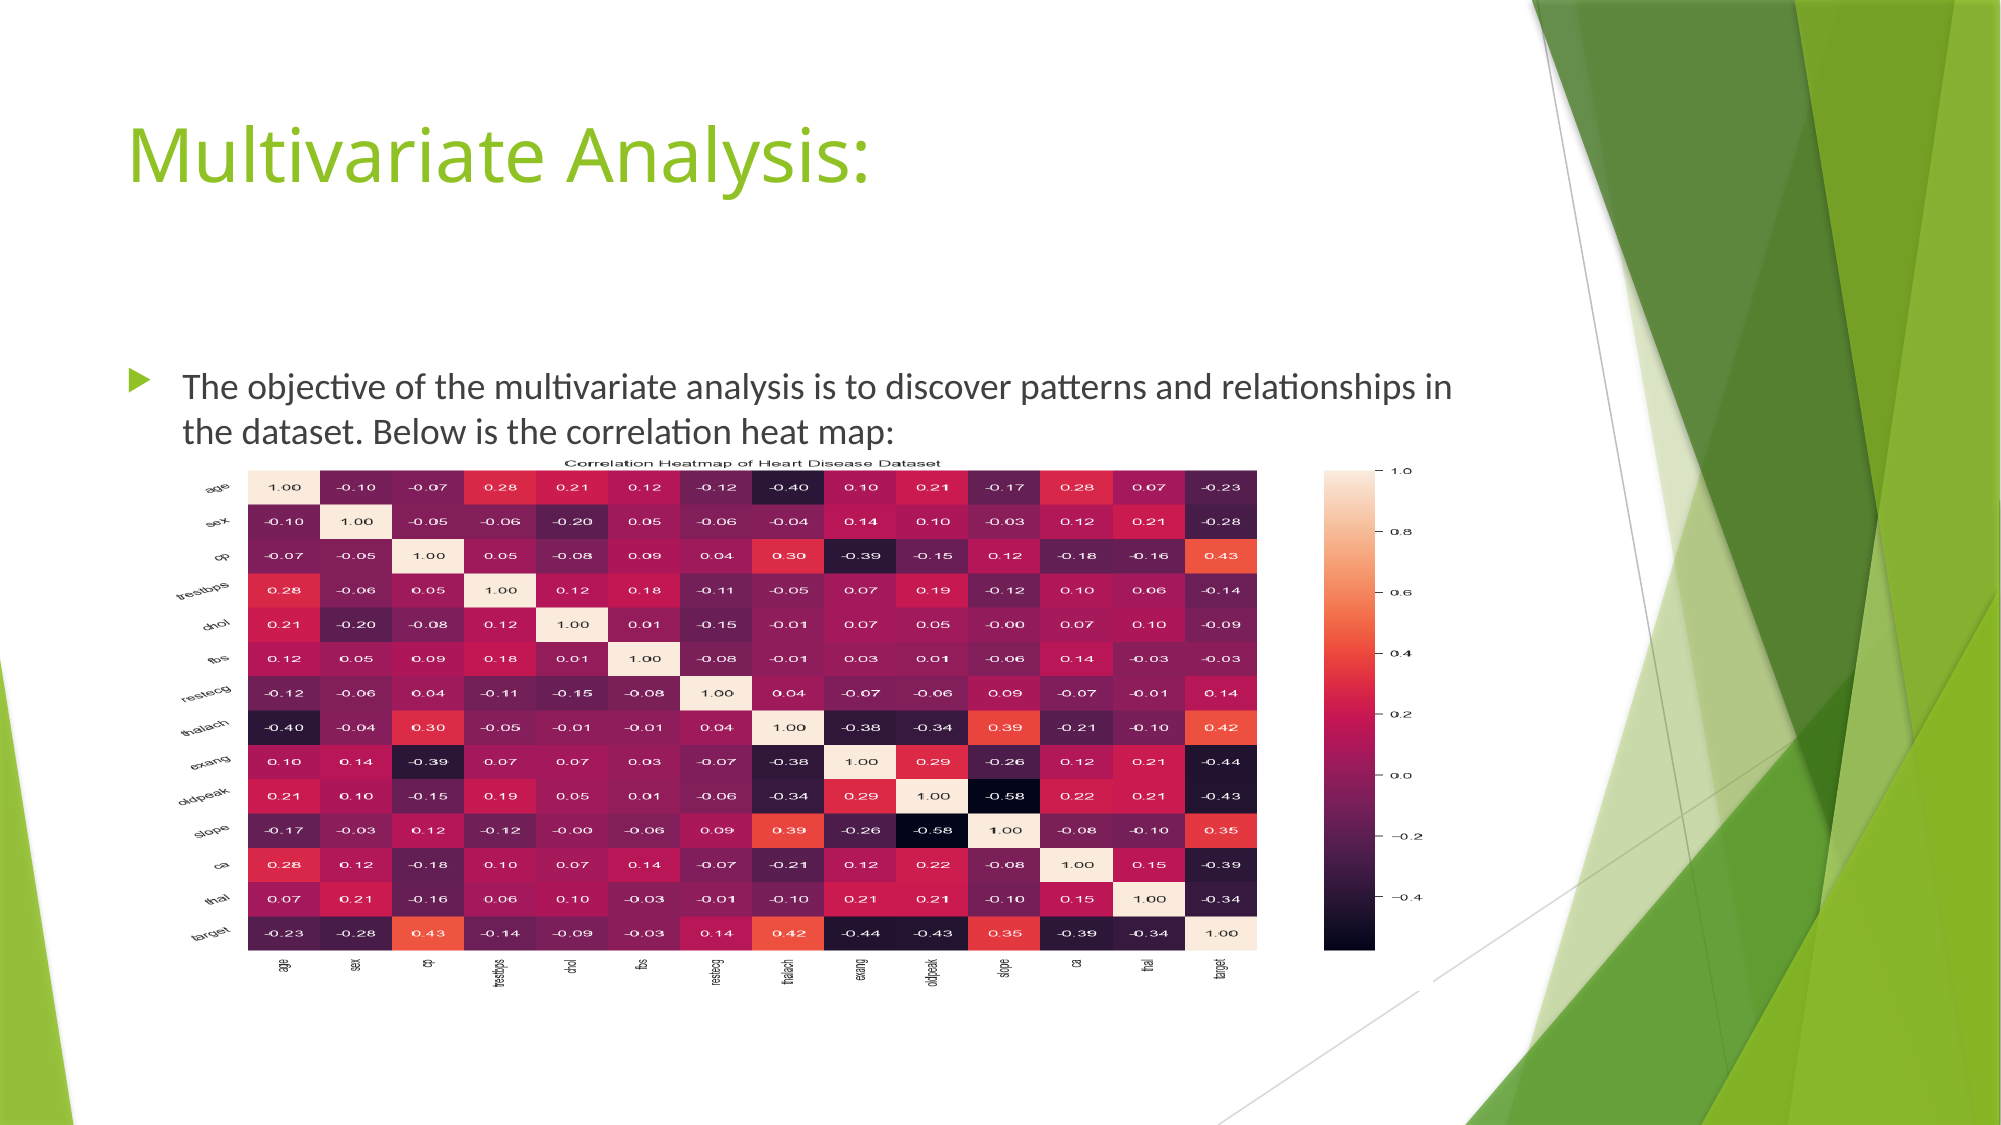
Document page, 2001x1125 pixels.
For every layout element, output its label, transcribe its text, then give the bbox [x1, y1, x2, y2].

picture [163, 455, 1433, 992]
title Multivariate Analysis: [111, 99, 1522, 317]
list The objective of the multivariate analysis is to discover patterns and relationships in the dataset. Below is the correlation heat map: [111, 354, 1522, 992]
